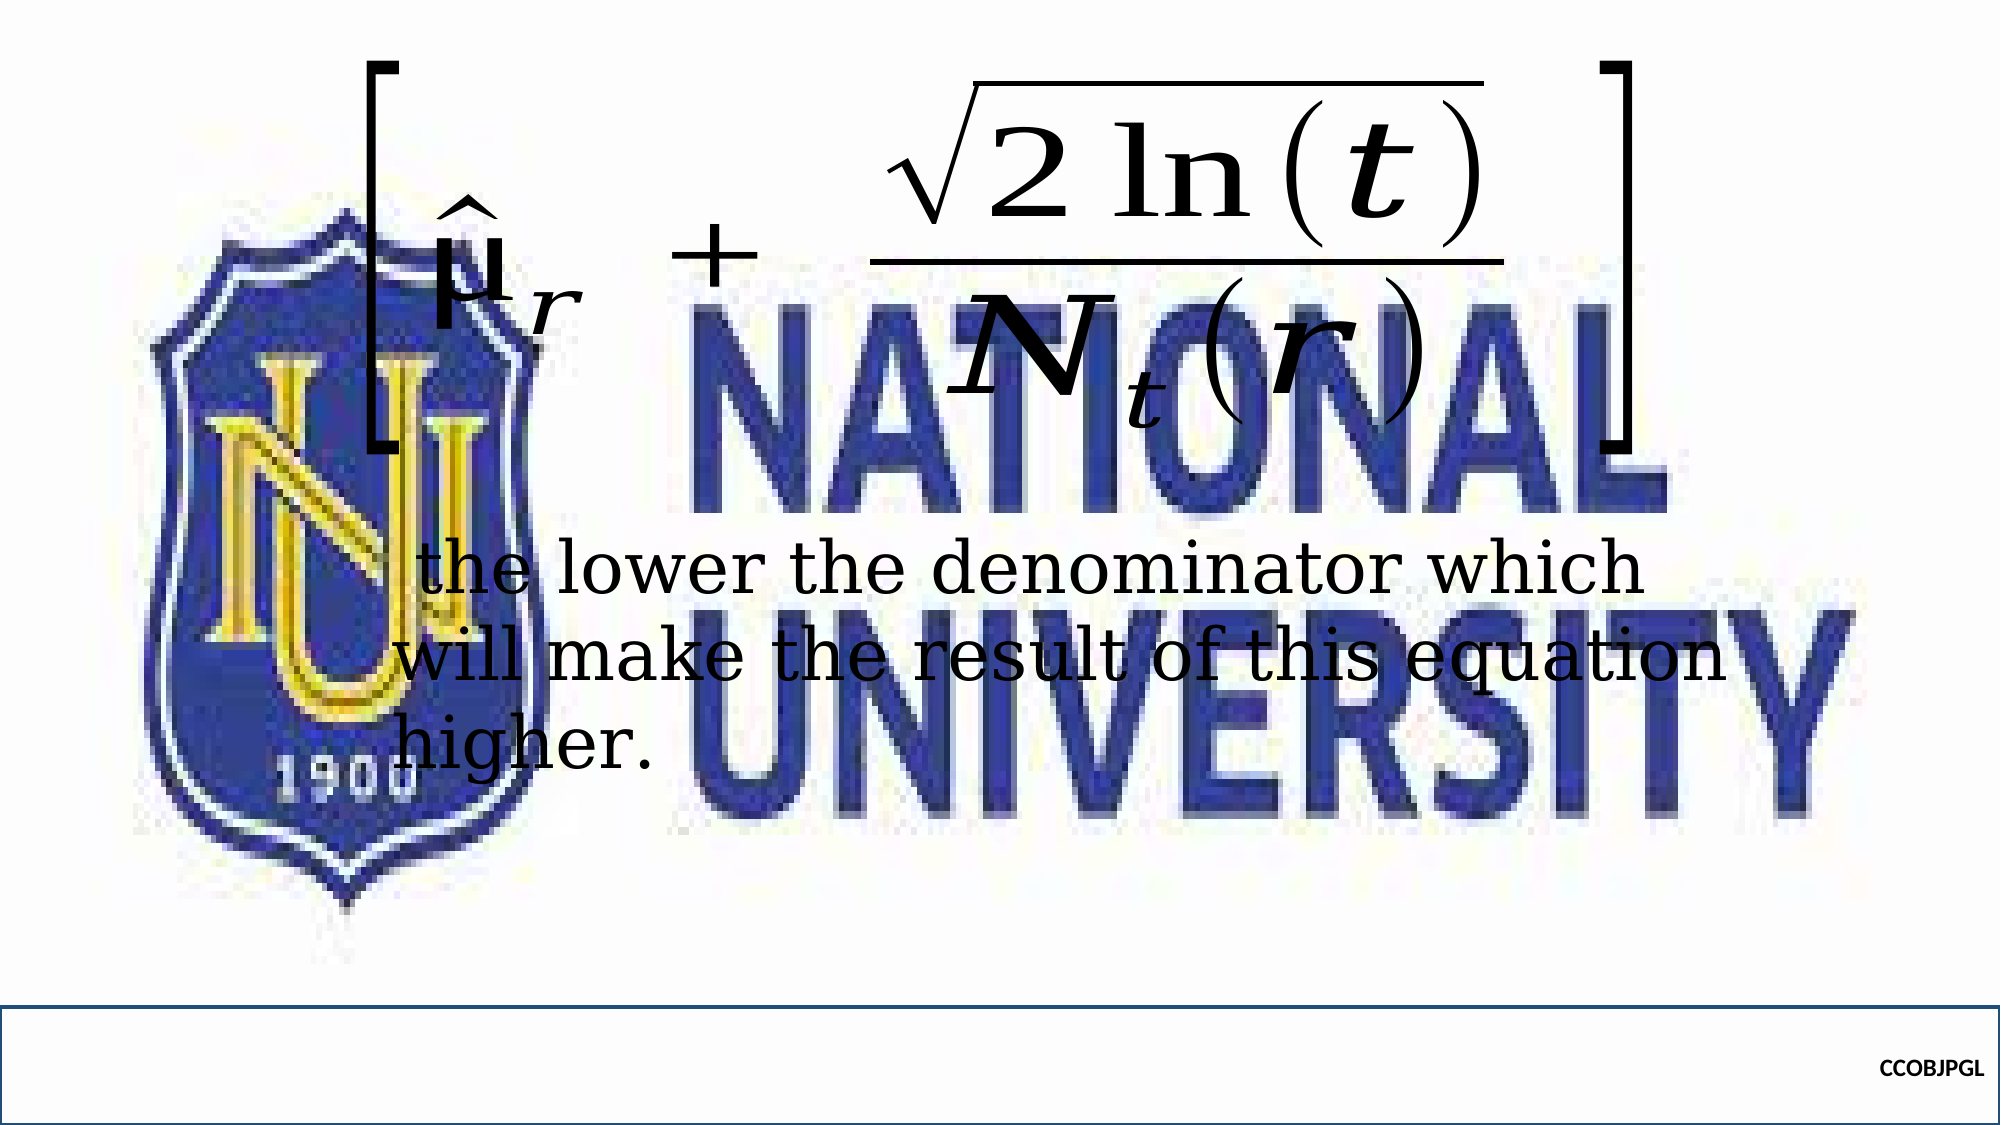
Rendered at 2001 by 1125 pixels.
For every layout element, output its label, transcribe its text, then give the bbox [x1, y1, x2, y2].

picture [0, 0, 2000, 1007]
text_box [249, 161, 1750, 865]
footer CCOBJPGL [0, 1007, 2000, 1125]
